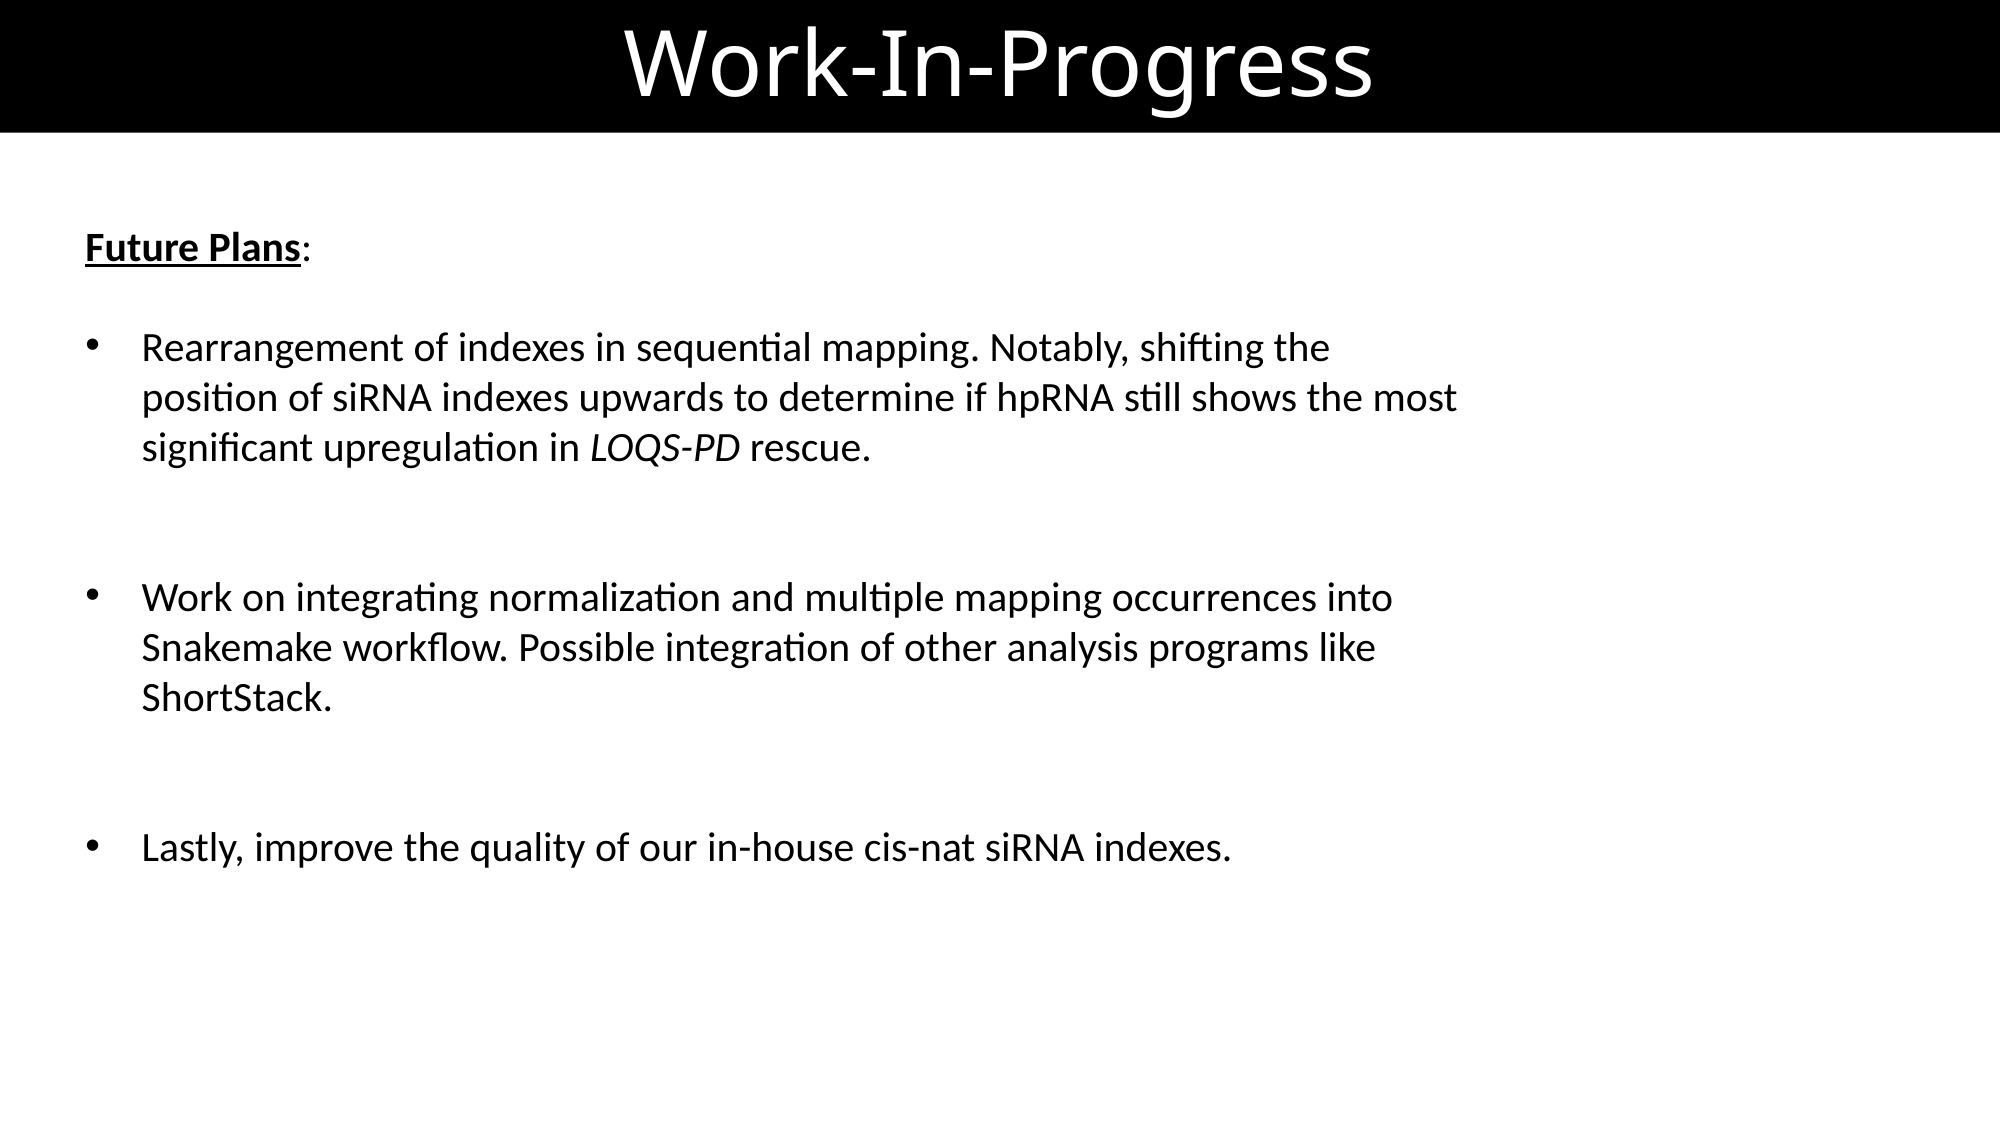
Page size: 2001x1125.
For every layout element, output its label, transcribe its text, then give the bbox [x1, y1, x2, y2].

text_box Future Plans: Rearrangement of indexes in sequential mapping. Notably, shifting the position of siRNA indexes upwards to determine if hpRNA still shows the most significant upregulation in LOQS-PD rescue. Work on integrating normalization and multiple mapping occurrences into Snakemake workflow. Possible integration of other analysis programs like ShortStack. Lastly, improve the quality of our in-house cis-nat siRNA indexes. [70, 212, 1481, 1123]
text_box Work-In-Progress [0, 0, 2000, 133]
